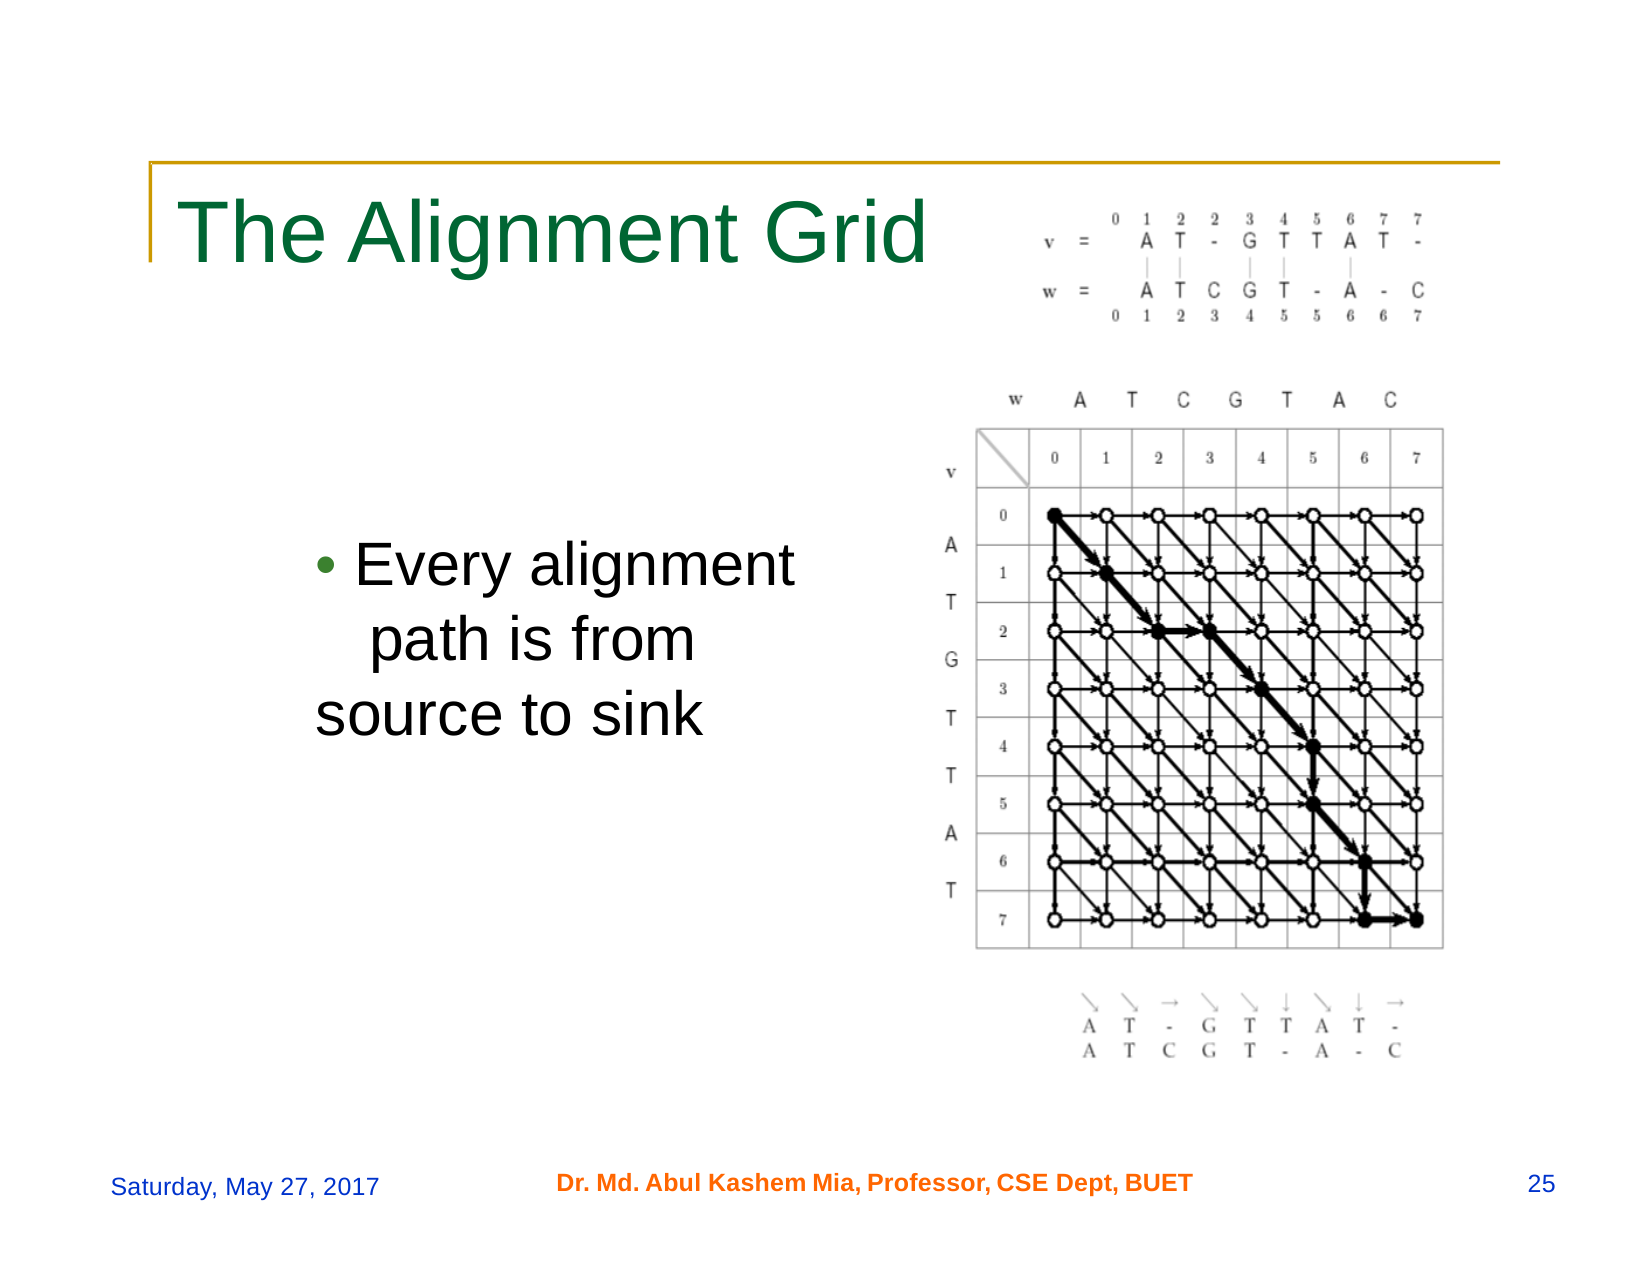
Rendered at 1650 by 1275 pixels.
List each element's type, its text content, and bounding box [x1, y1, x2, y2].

text_box Mia, [812, 1166, 862, 1197]
text_box Abul [645, 1166, 702, 1197]
text_box 25 [1527, 1167, 1557, 1198]
text_box [148, 160, 1501, 263]
text_box Professor, [867, 1166, 992, 1197]
text_box Kashem [708, 1166, 807, 1197]
text_box Md. [596, 1166, 641, 1197]
text_box • Every alignment path is from source to sink [315, 524, 797, 748]
picture [924, 198, 1457, 1076]
text_box BUET [1124, 1166, 1194, 1197]
text_box Dr. [556, 1166, 591, 1197]
text_box The Alignment Grid [176, 174, 931, 280]
text_box CSE Dept, [996, 1166, 1120, 1197]
text_box Saturday, May 27, 2017 [110, 1170, 381, 1201]
text_box [74, 74, 1575, 1200]
